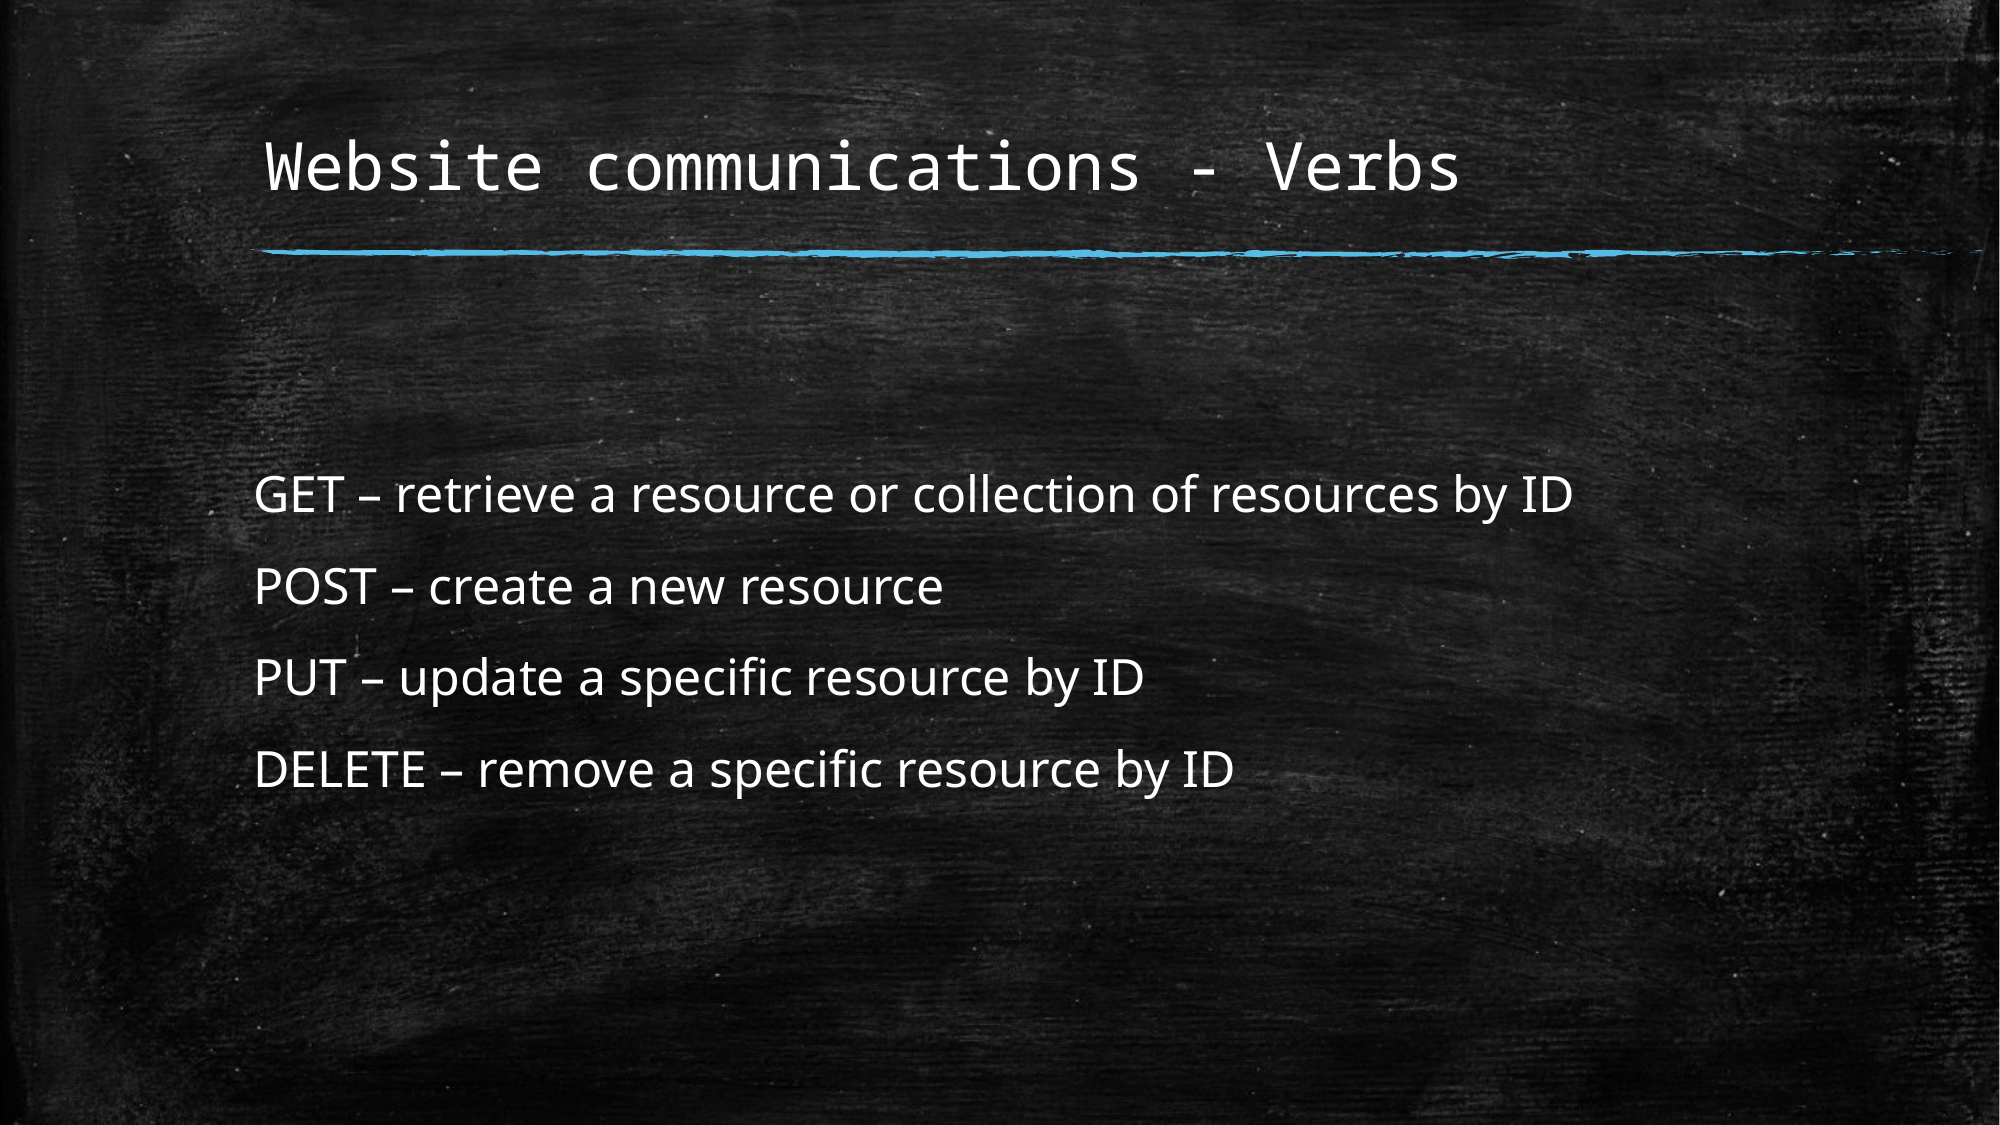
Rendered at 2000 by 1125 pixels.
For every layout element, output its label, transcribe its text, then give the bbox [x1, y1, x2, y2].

list GET – retrieve a resource or collection of resources by ID POST – create a new resource PUT – update a specific resource by ID DELETE – remove a specific resource by ID [238, 462, 1739, 1125]
title Website communications - Verbs [249, 45, 1750, 213]
